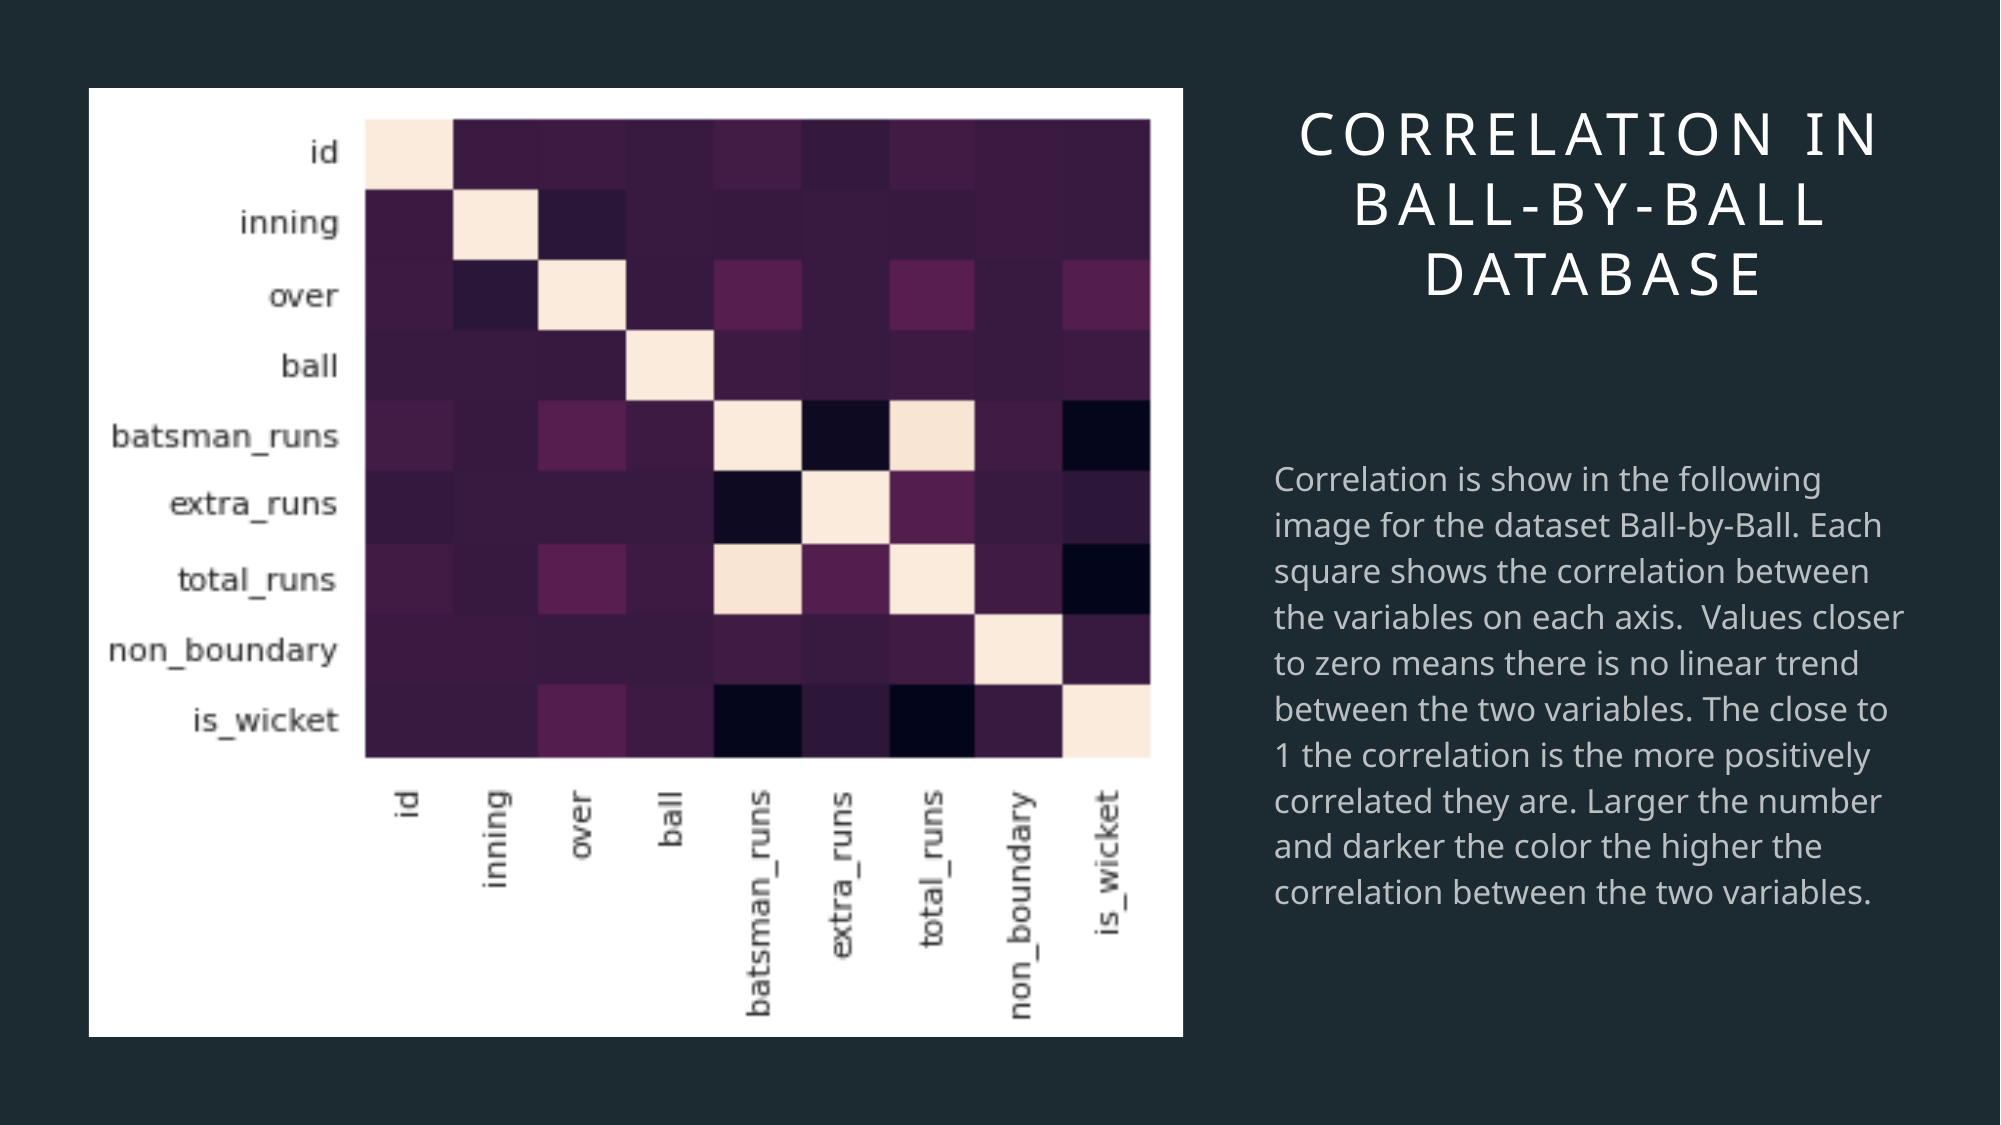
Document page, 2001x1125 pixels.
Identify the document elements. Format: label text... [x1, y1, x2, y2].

picture [88, 88, 1184, 1037]
list Correlation is show in the following image for the dataset Ball-by-Ball. Each square shows the correlation between the variables on each axis. Values closer to zero means there is no linear trend between the two variables. The close to 1 the correlation is the more positively correlated they are. Larger the number and darker the color the higher the correlation between the two variables. [1273, 452, 1912, 947]
title Correlation in Ball-By-Ball database [1273, 88, 1912, 308]
